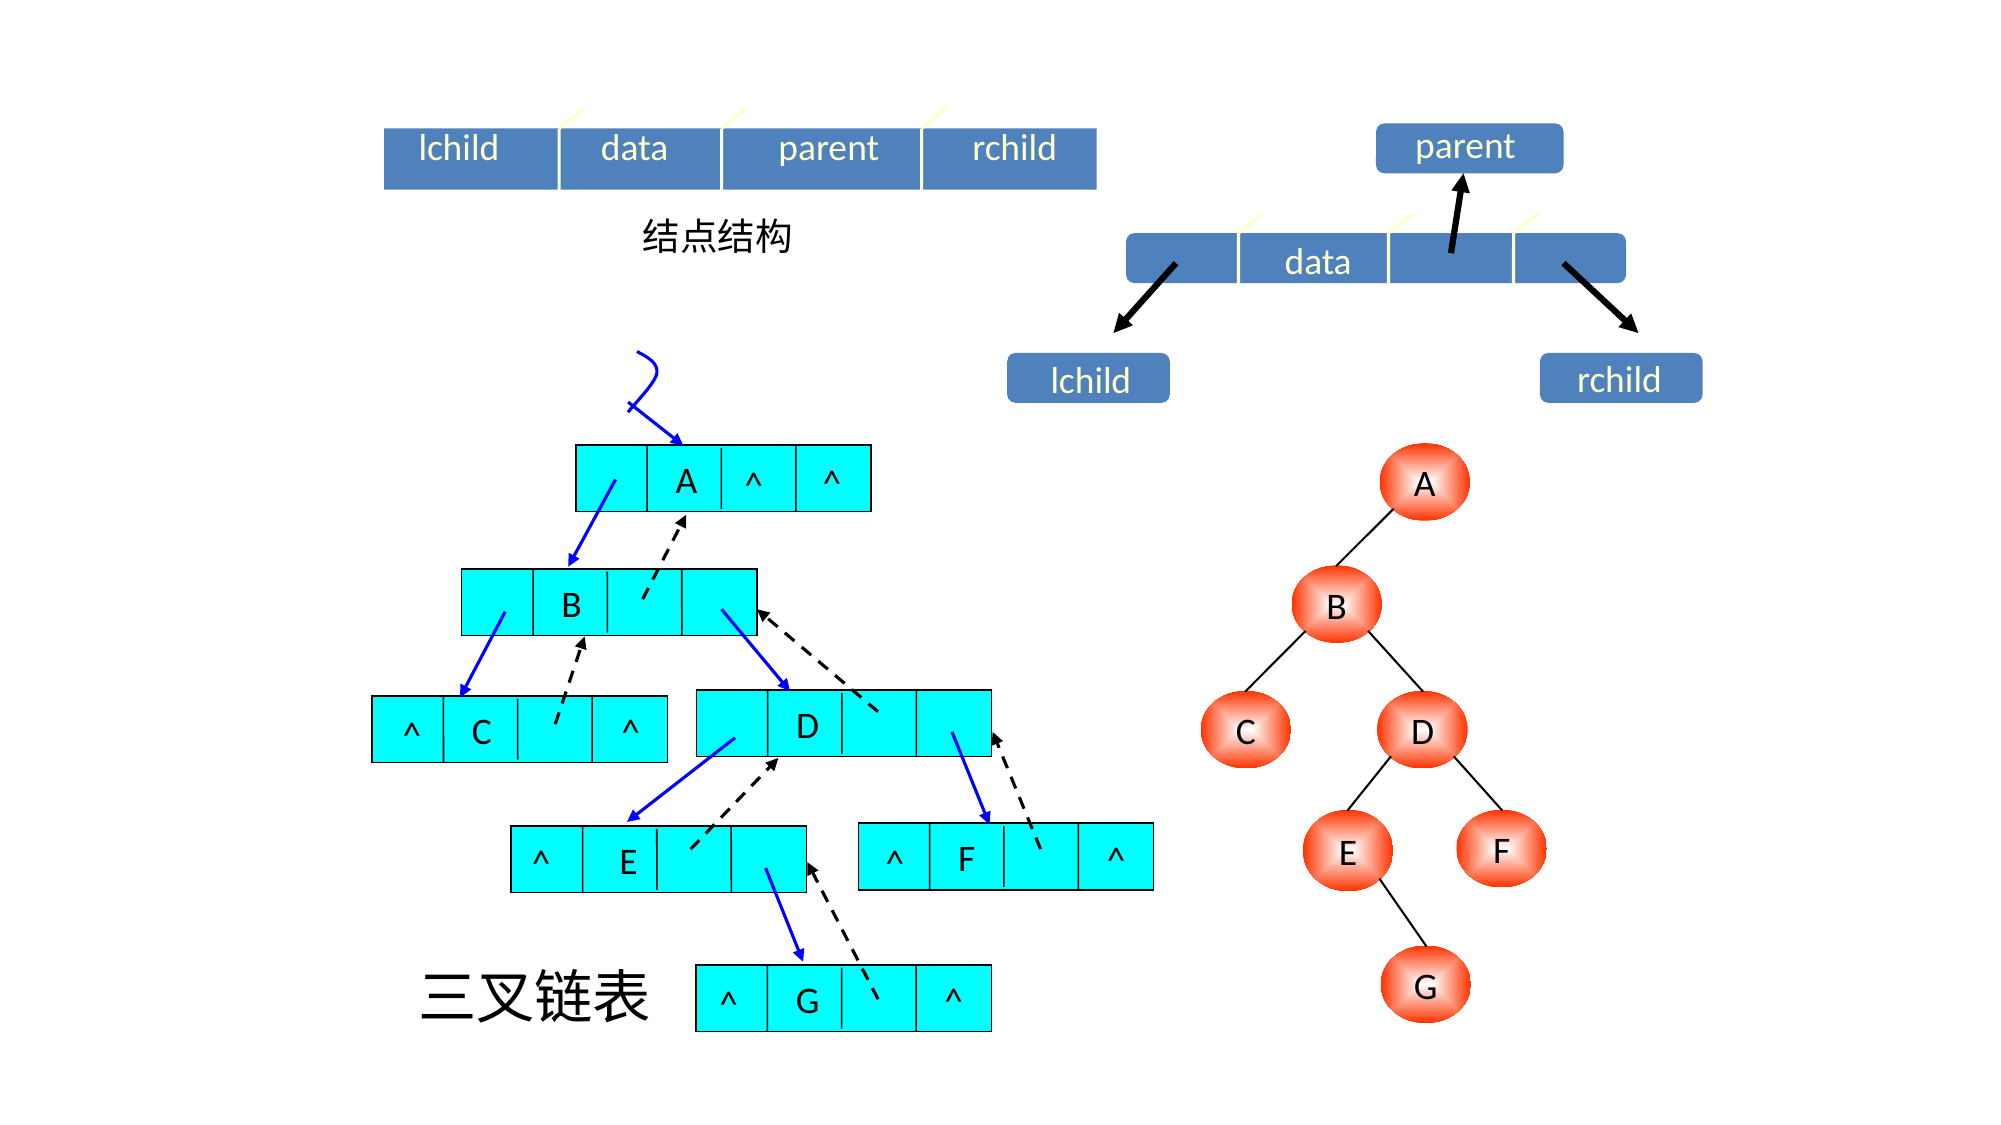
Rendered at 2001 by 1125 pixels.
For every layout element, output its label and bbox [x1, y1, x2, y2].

text_box [371, 351, 1154, 1033]
text_box [1200, 442, 1548, 1024]
text_box [383, 107, 1097, 267]
text_box [1006, 112, 1703, 410]
